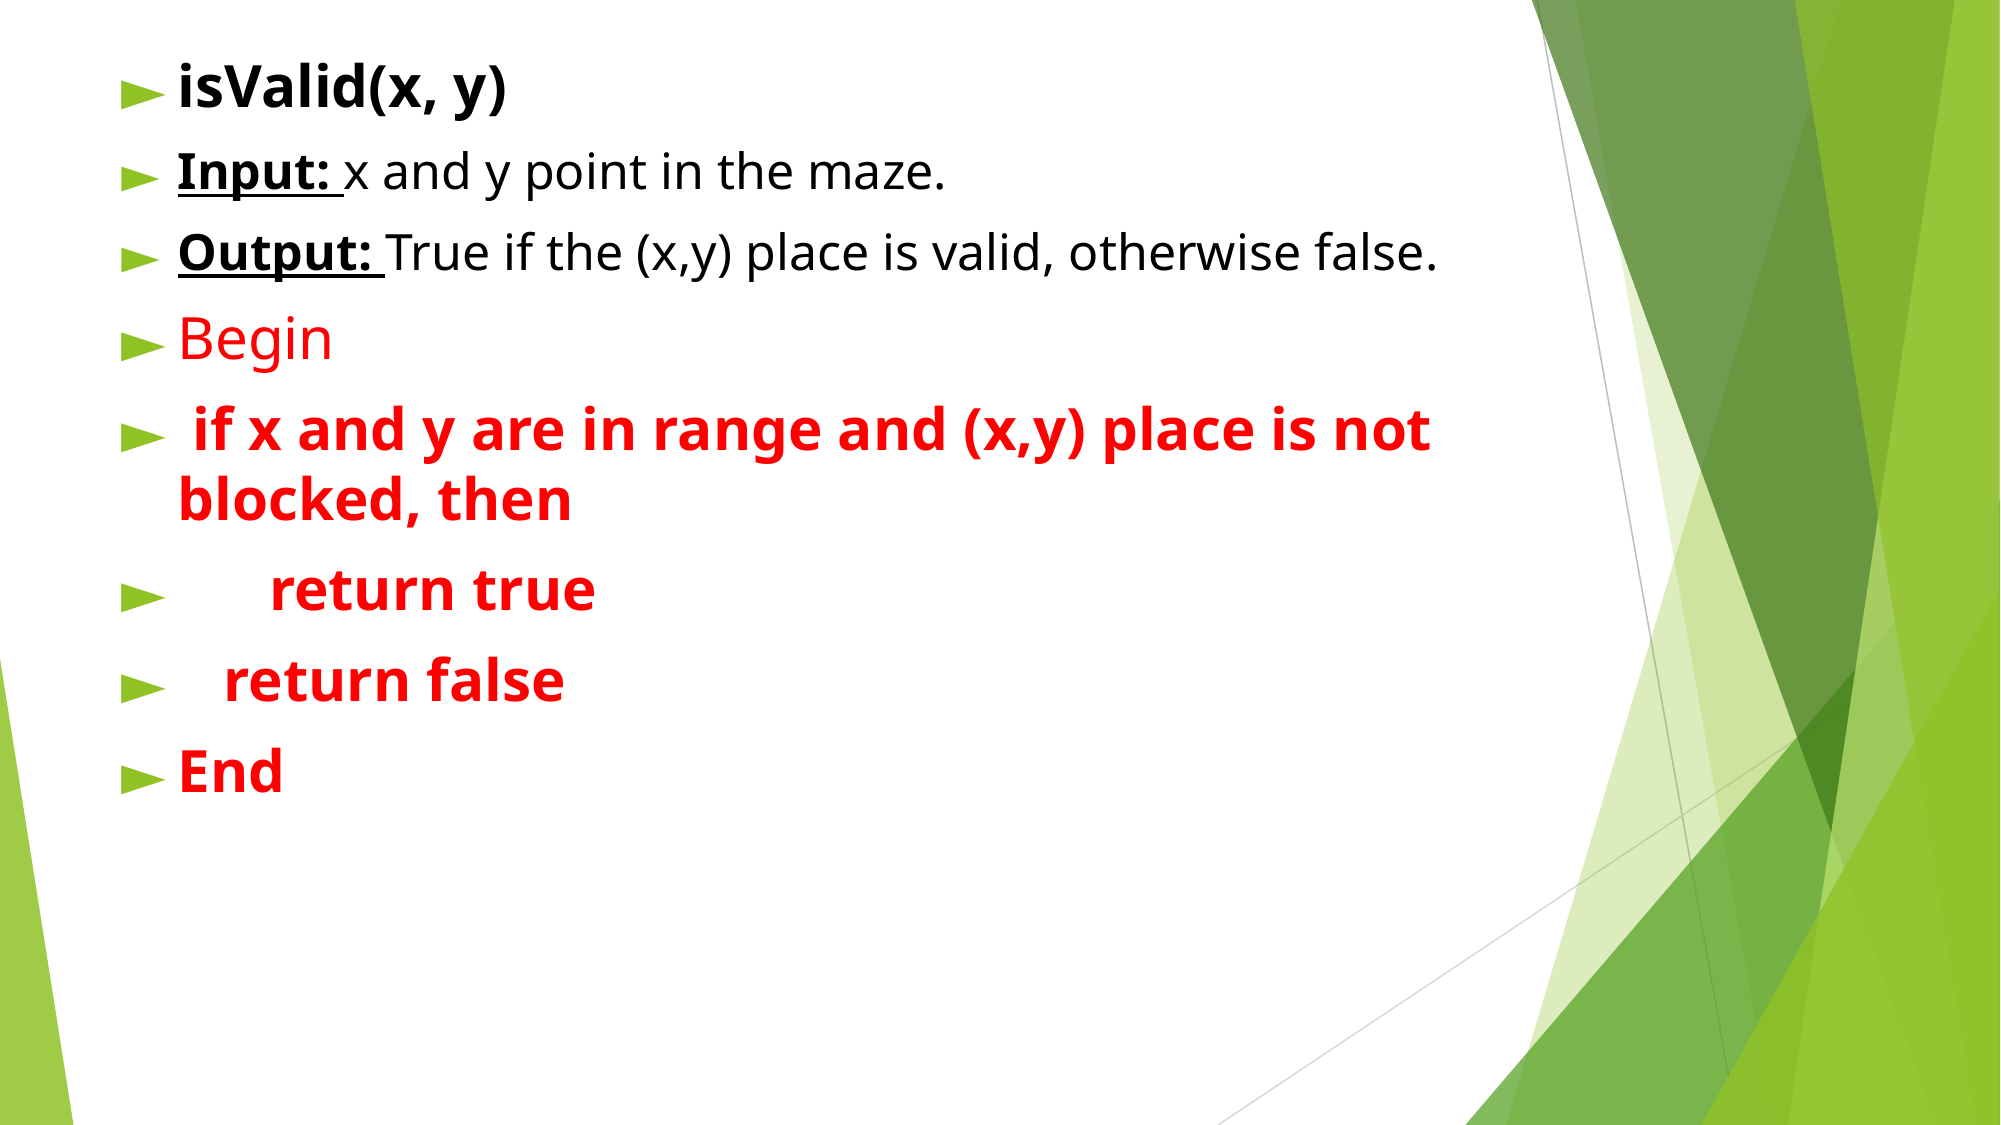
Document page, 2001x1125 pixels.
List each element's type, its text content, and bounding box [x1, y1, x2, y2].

list isValid(x, y) Input: x and y point in the maze. Output: True if the (x,y) place is valid, otherwise false. Begin if x and y are in range and (x,y) place is not blocked, then return true return false End [106, 41, 1517, 948]
